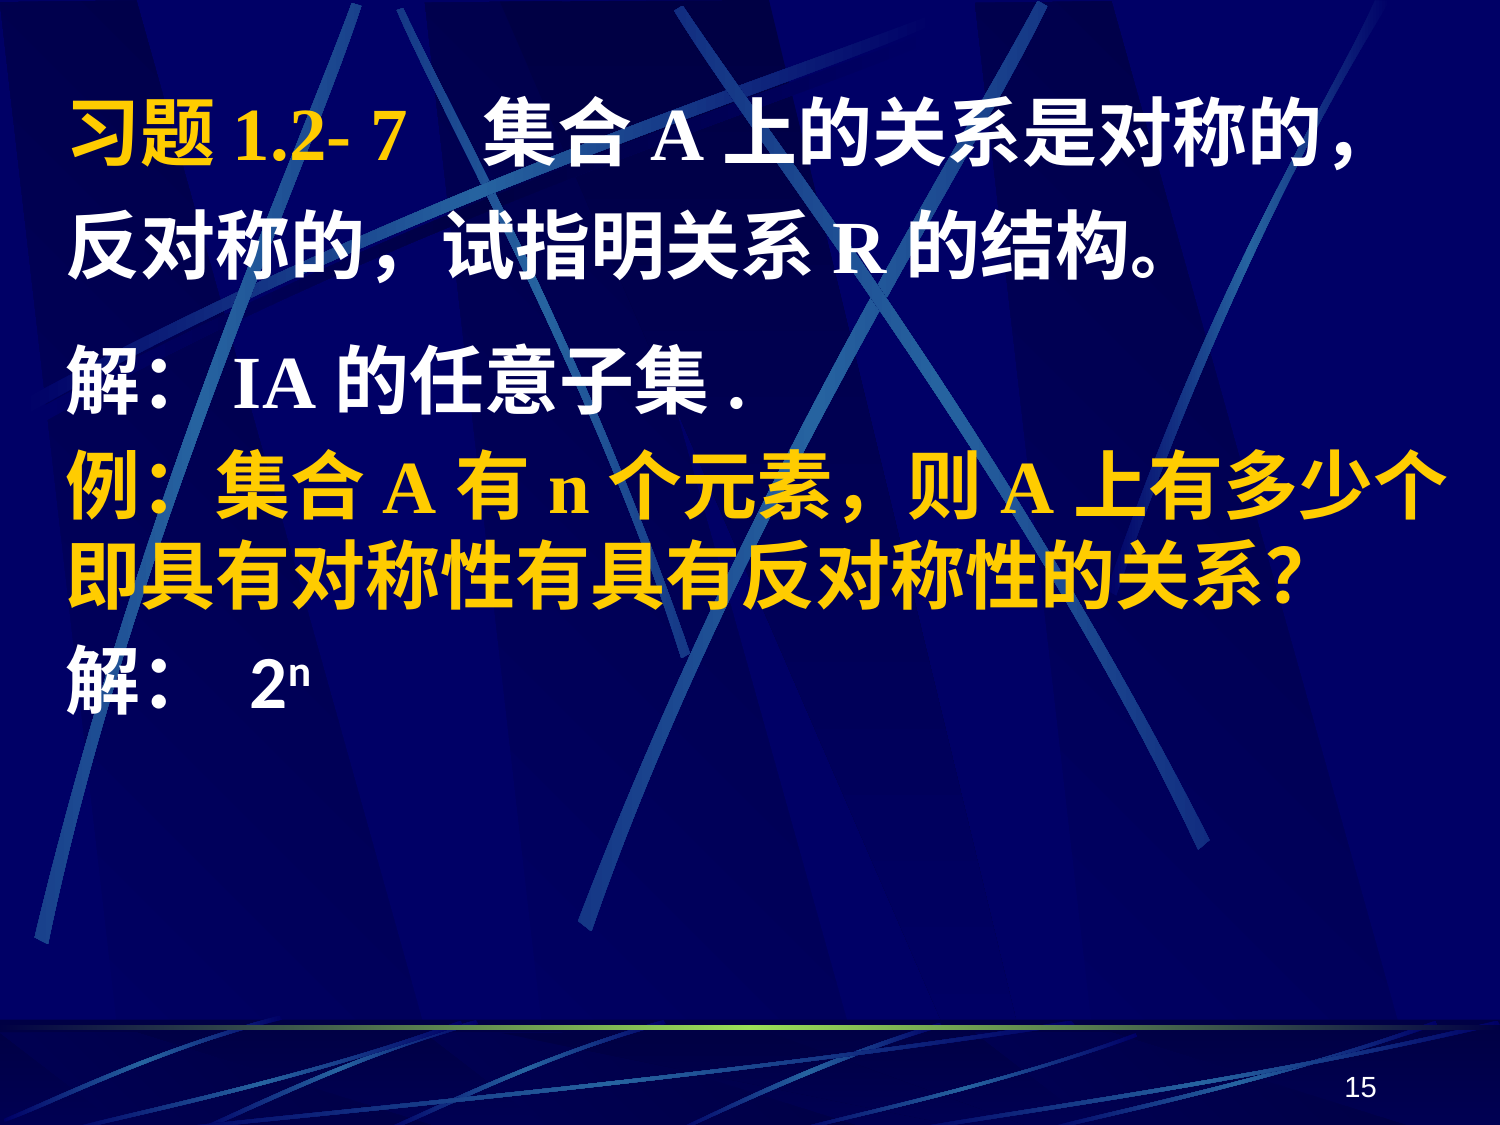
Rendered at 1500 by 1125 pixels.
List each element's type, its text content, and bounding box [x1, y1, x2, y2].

footer [516, 1035, 993, 1111]
title 习题1.2- 7 集合A上的关系是对称的，反对称的，试指明关系R的结构。 [50, 60, 1432, 292]
list 解：IA的任意子集. 例：集合A有n个元素，则A上有多少个即具有对称性有具有反对称性的关系？ 解： 2n [50, 326, 1500, 1077]
slide_number 15 [1079, 1035, 1393, 1111]
